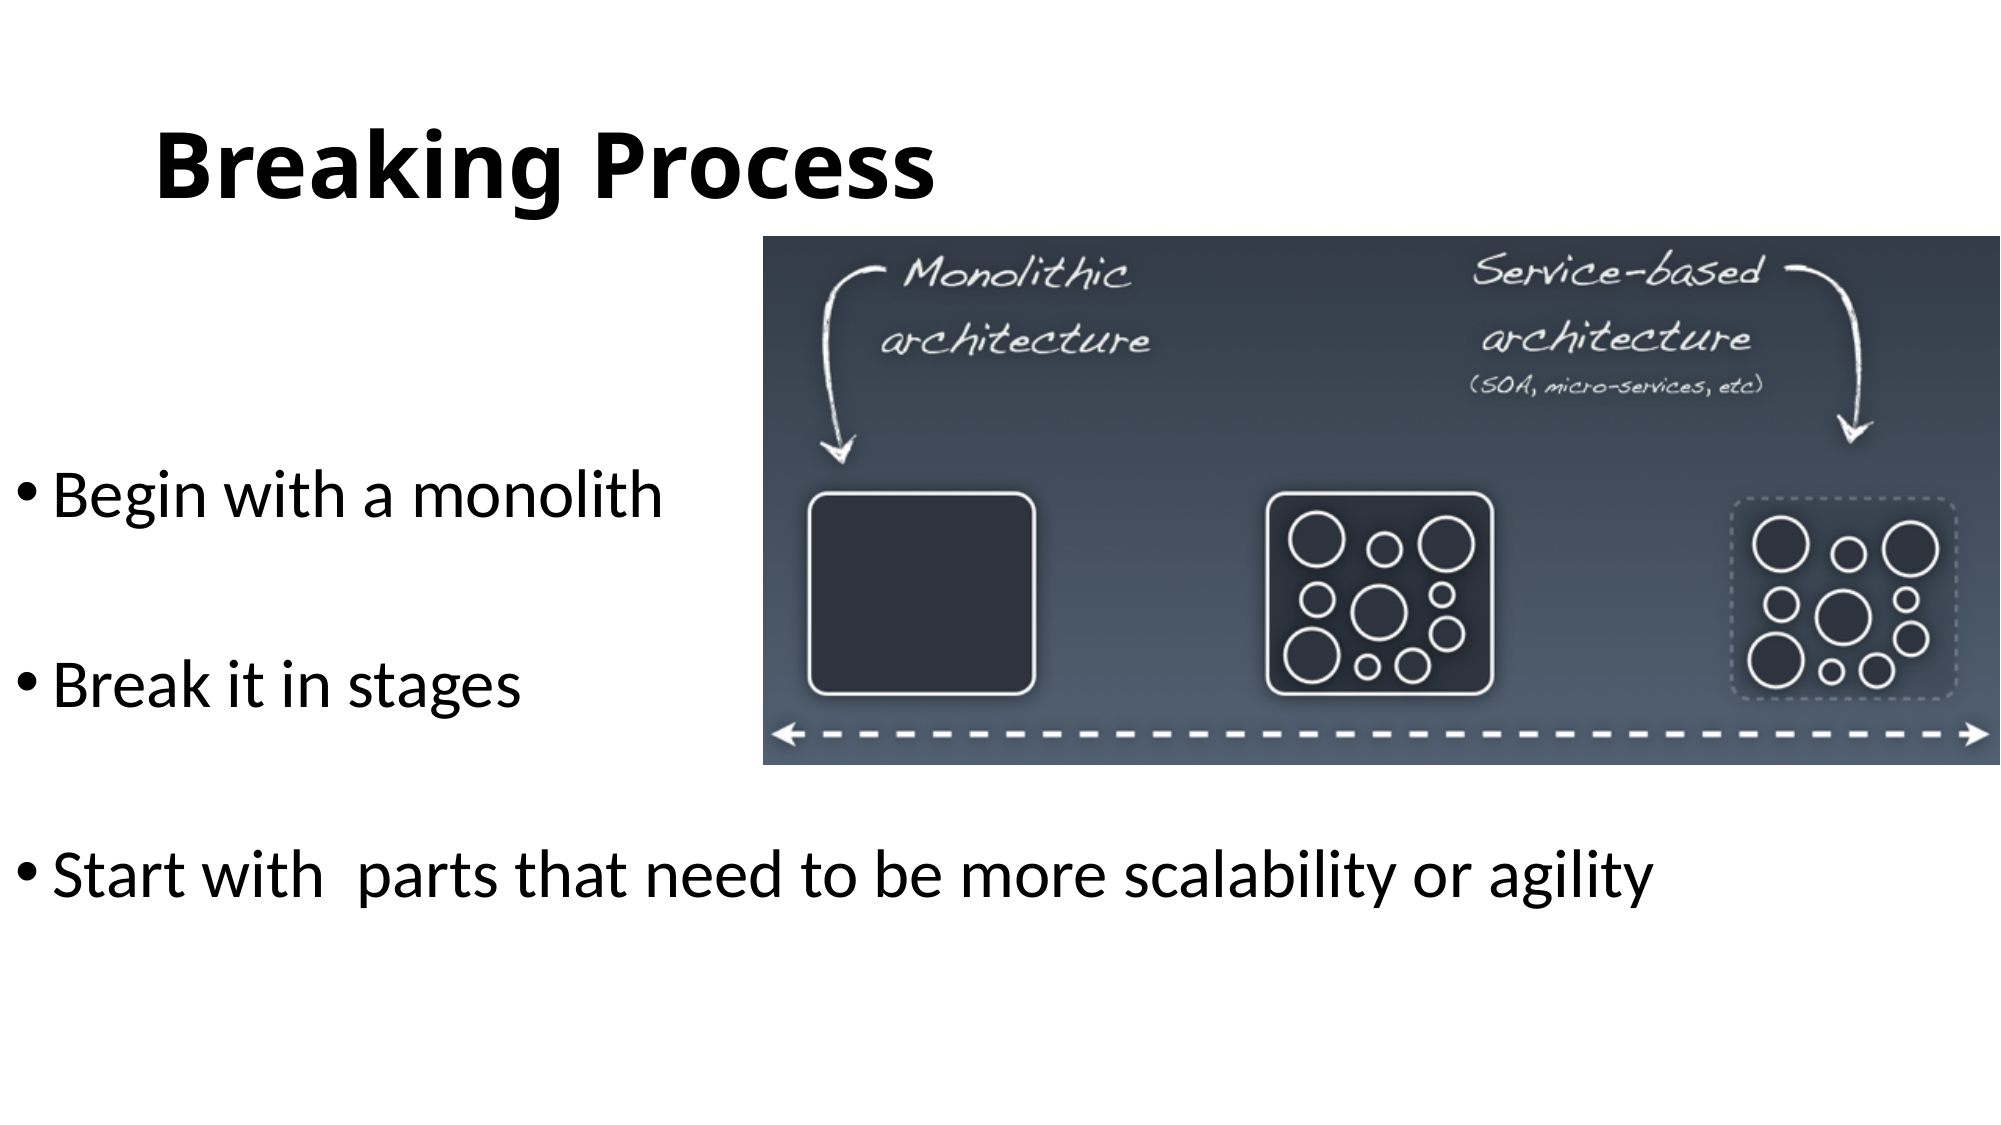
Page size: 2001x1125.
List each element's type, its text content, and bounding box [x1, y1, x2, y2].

title Breaking Process [137, 59, 1863, 278]
list Begin with a monolith Break it in stages Start with parts that need to be more scalability or agility [0, 347, 1725, 1061]
picture [763, 236, 2000, 765]
